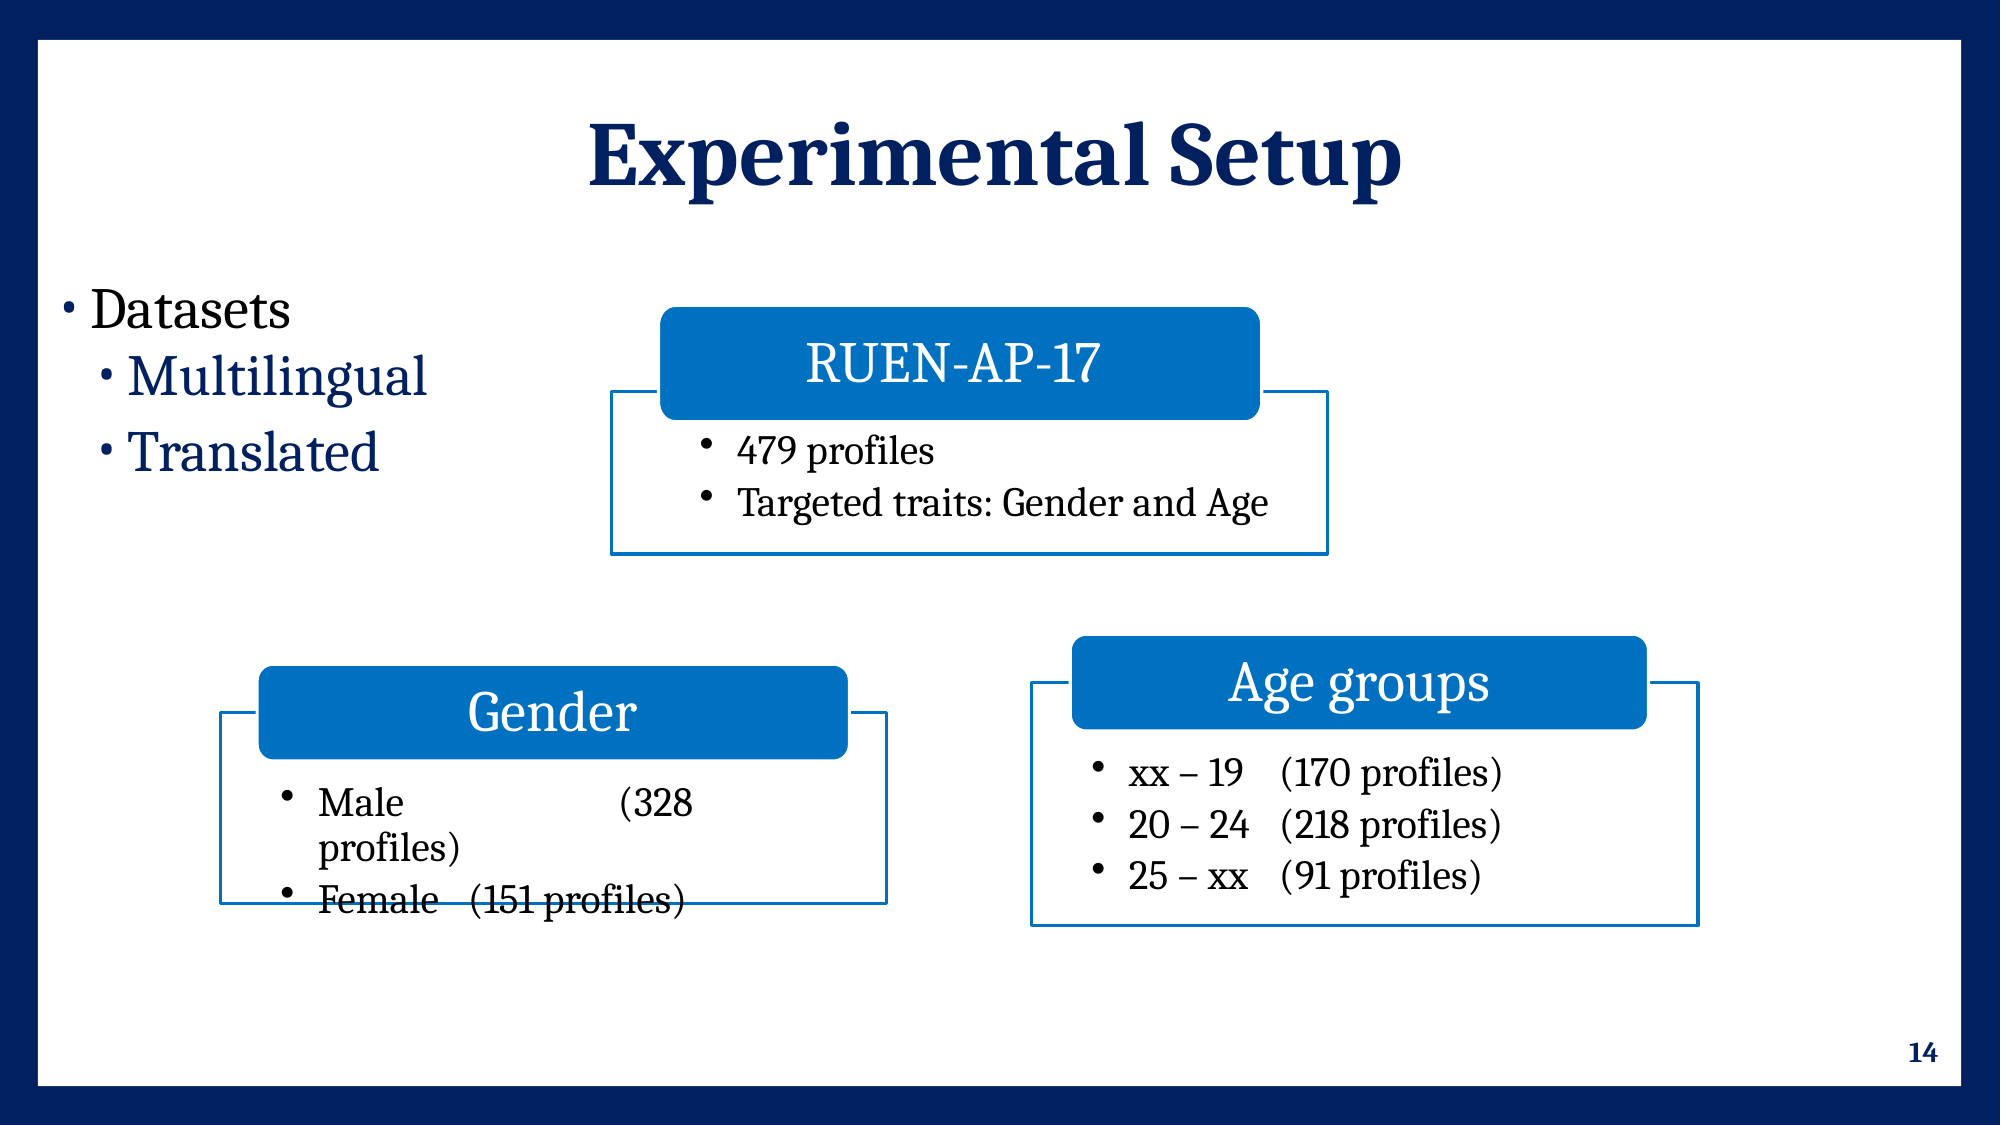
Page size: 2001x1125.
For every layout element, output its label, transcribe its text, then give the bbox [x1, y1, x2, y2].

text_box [611, 305, 1328, 555]
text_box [220, 663, 888, 905]
title Experimental Setup [37, 59, 1954, 252]
list Datasets Multilingual Translated [37, 270, 1954, 1000]
slide_number 14 [1674, 1020, 1954, 1081]
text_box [1031, 633, 1699, 926]
